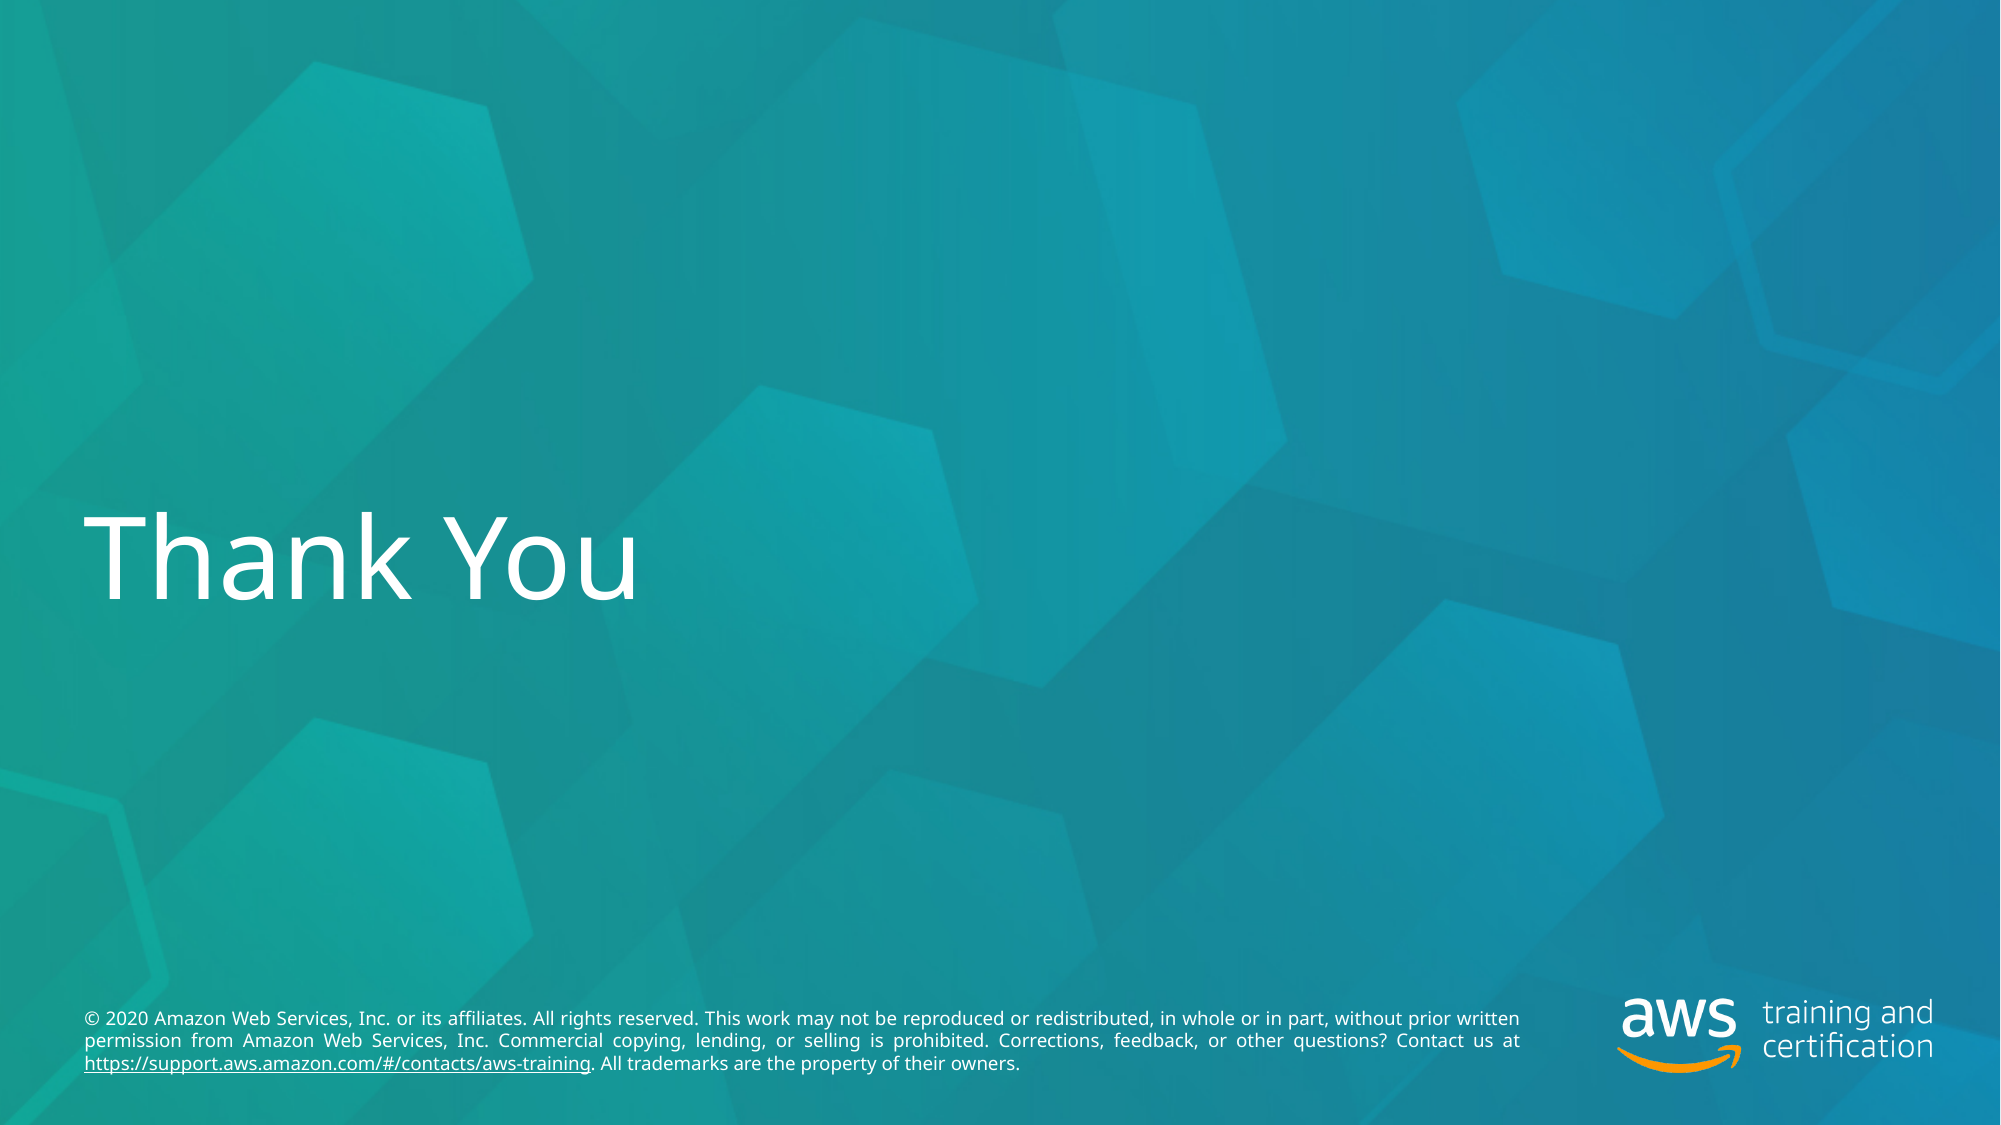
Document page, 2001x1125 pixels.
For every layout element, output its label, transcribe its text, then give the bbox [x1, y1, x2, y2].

title Thank You [68, 523, 1932, 602]
picture [0, 0, 2001, 1125]
